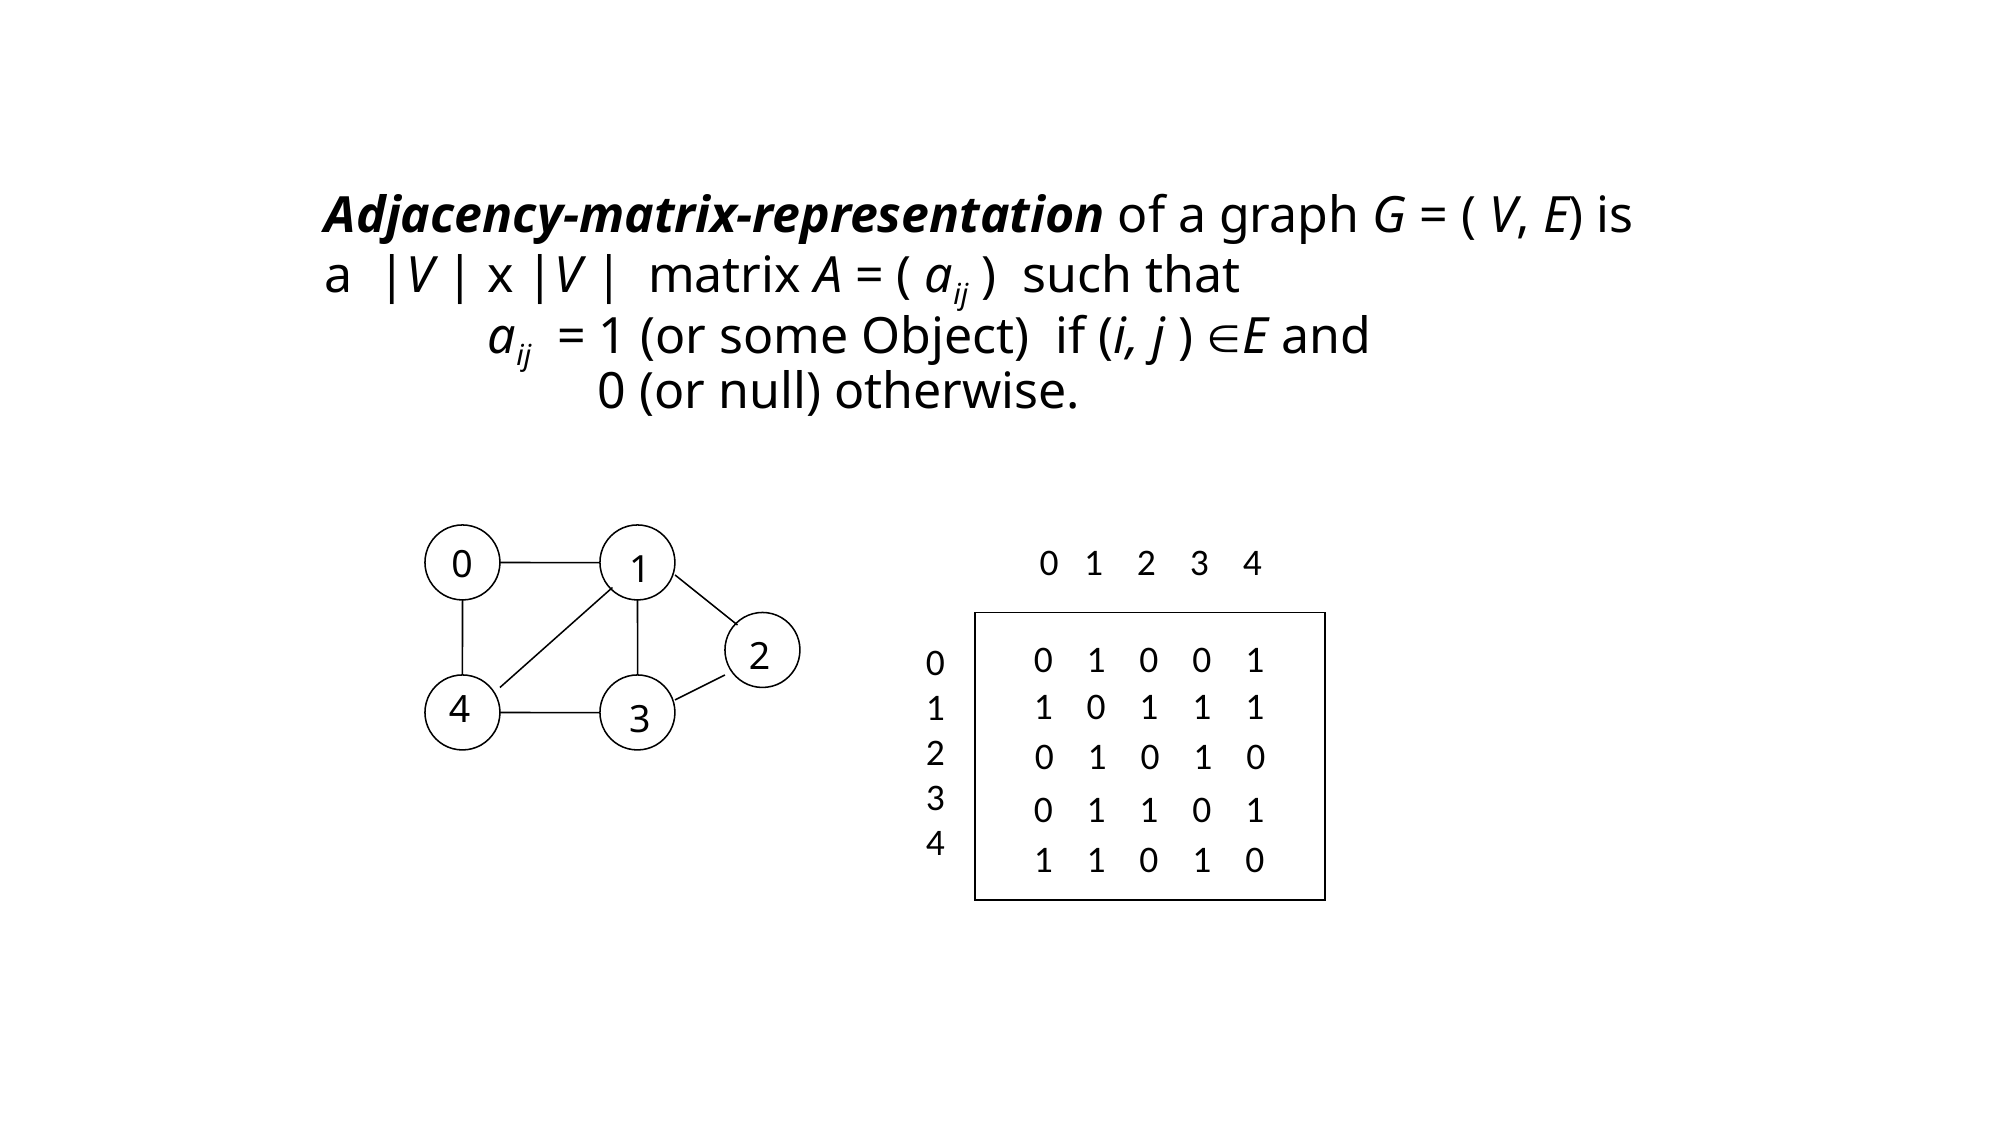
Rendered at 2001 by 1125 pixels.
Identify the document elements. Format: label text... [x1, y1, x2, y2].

text_box 0 1 2 3 4 [1007, 530, 1295, 591]
text_box 0 1 2 3 4 [910, 630, 960, 871]
text_box [424, 535, 436, 589]
text_box 0 1 1 0 1 [1019, 777, 1280, 827]
text_box 0 1 0 1 0 [1020, 724, 1281, 785]
text_box [736, 612, 800, 680]
text_box [599, 524, 665, 592]
text_box [440, 524, 485, 532]
text_box 0 1 0 0 1 [1019, 627, 1280, 674]
text_box [488, 535, 500, 590]
text_box [975, 612, 1325, 900]
text_box [666, 688, 675, 737]
text_box 0 [436, 532, 488, 592]
text_box [599, 674, 665, 742]
text_box [439, 592, 486, 600]
text_box 3 [614, 687, 666, 748]
title Adjacency-matrix-representation of a graph G = ( V, E) is a |V | x |V | matrix A = ( aij ) such that aij = 1 (or some Object) if (i, j ) E and 0 (or null) otherwise. [309, 154, 1660, 455]
text_box 1 1 0 1 0 [1019, 827, 1280, 888]
text_box 1 0 1 1 1 [1019, 674, 1280, 735]
text_box 2 [734, 624, 786, 685]
text_box 4 [434, 677, 486, 738]
text_box 1 [614, 537, 666, 598]
text_box [666, 538, 675, 587]
text_box [435, 683, 500, 750]
text_box [724, 625, 734, 675]
text_box [424, 688, 434, 737]
